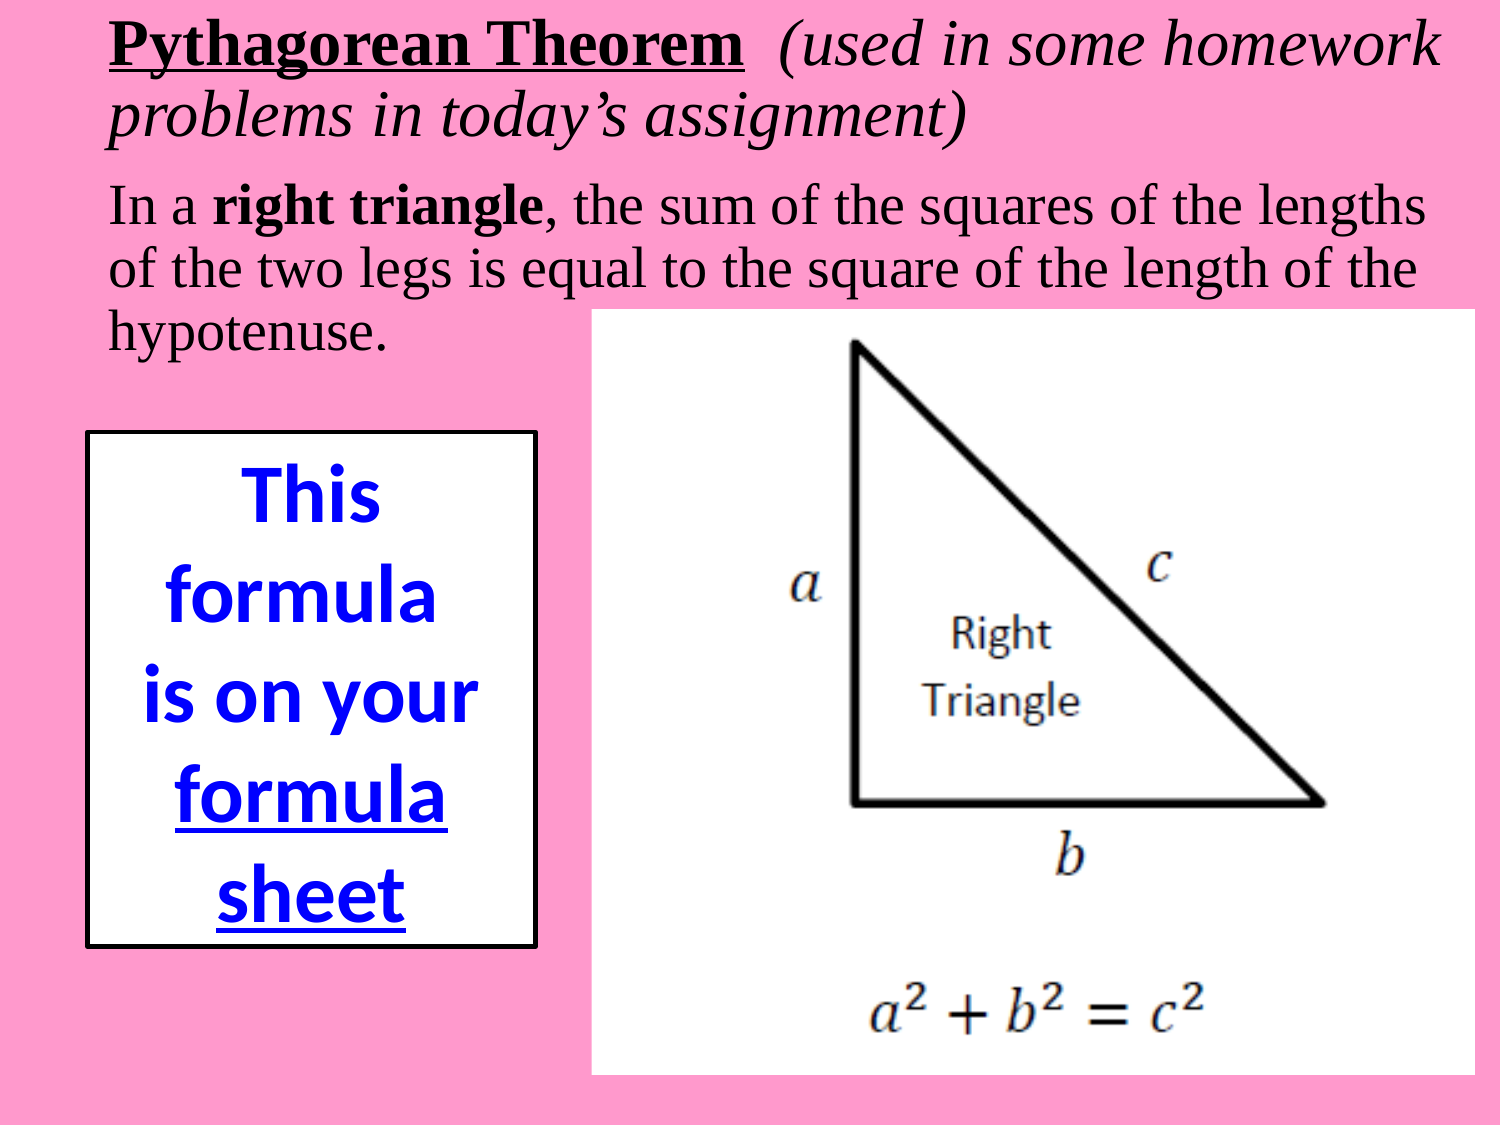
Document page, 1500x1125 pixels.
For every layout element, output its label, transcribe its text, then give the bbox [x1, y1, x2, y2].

list Pythagorean Theorem (used in some homework problems in today’s assignment) In a right triangle, the sum of the squares of the lengths of the two legs is equal to the square of the length of the hypotenuse. [37, 0, 1500, 688]
text_box This formula is on your formula sheet [87, 432, 536, 947]
picture [591, 308, 1476, 1076]
